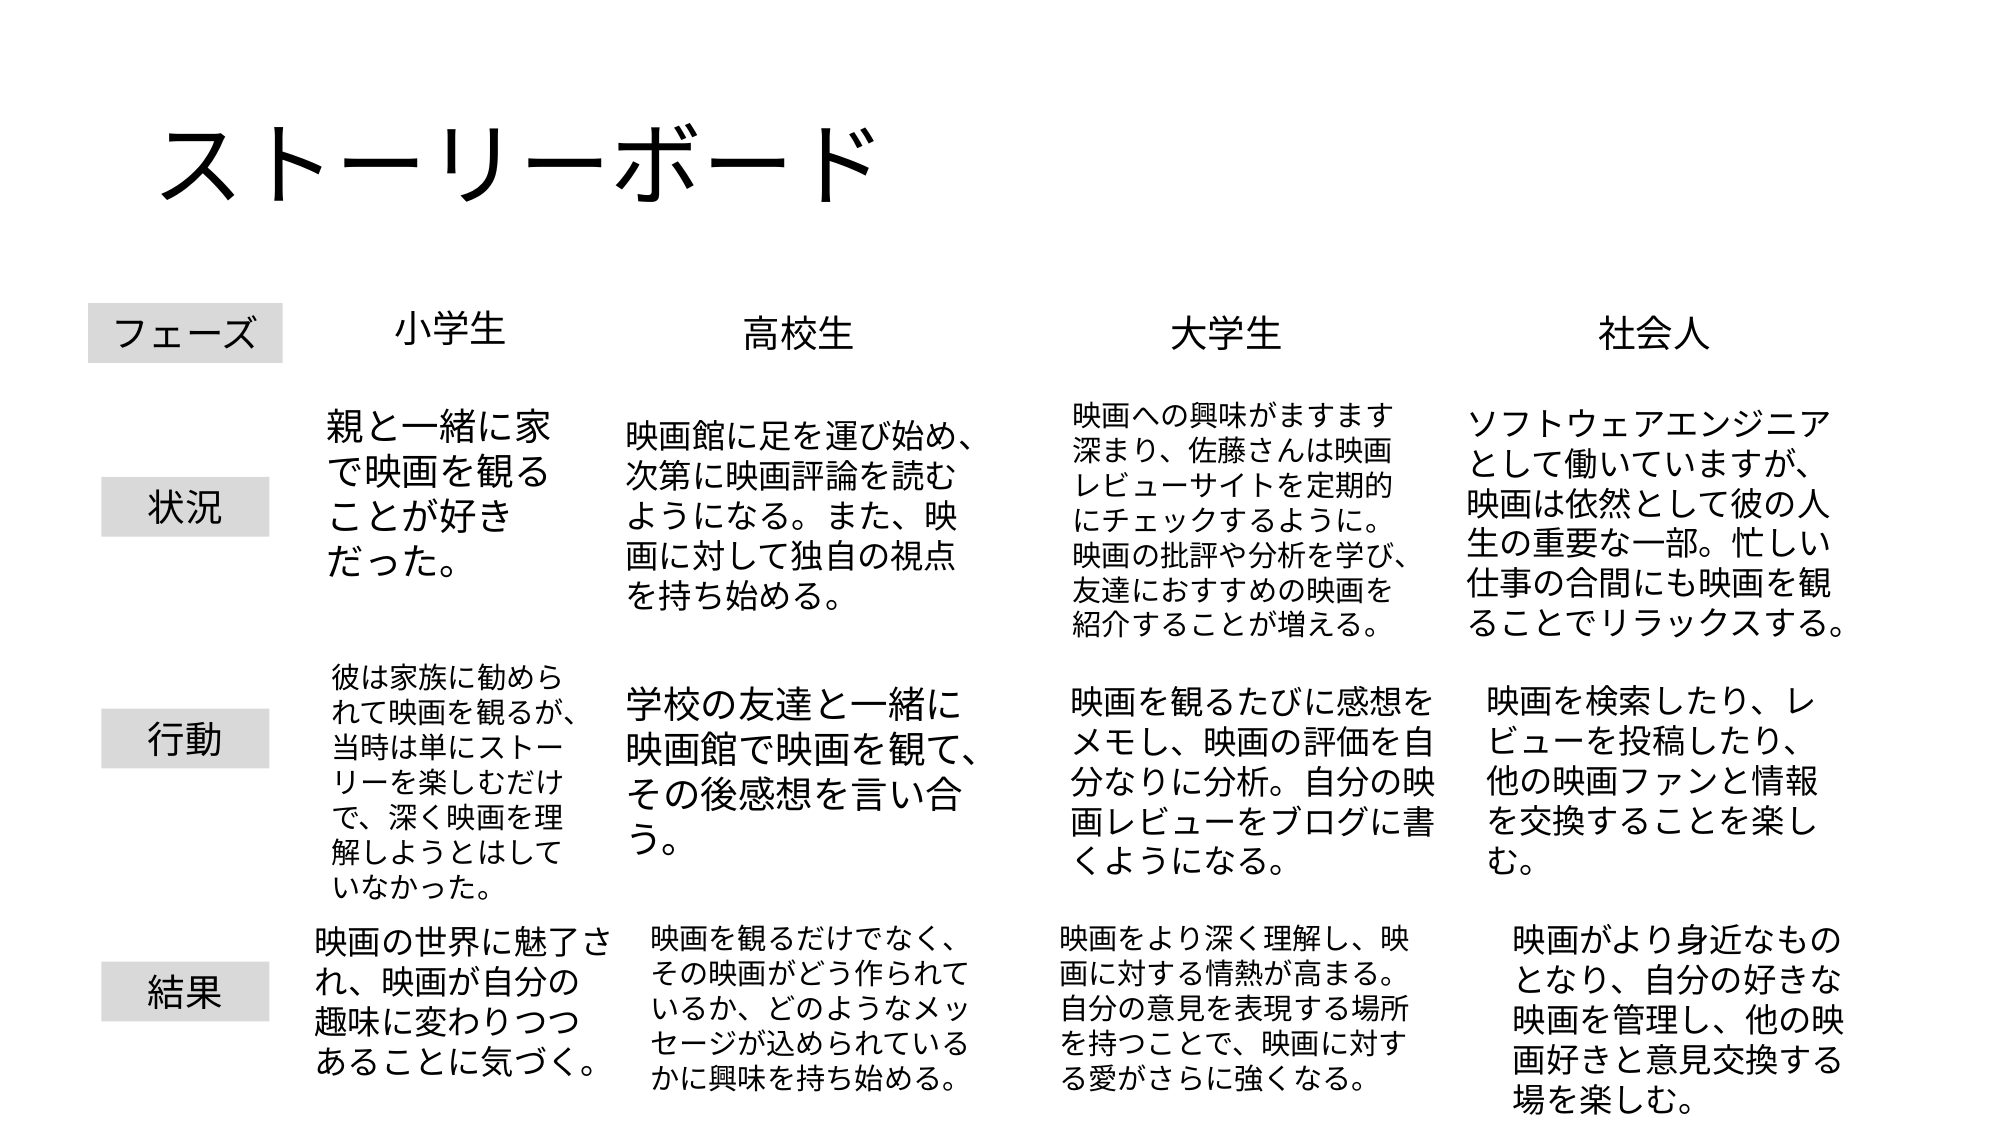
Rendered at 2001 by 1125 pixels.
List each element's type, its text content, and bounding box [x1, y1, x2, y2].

text_box ソフトウェアエンジニアとして働いていますが、映画は依然として彼の人生の重要な一部。忙しい仕事の合間にも映画を観ることでリラックスする。 [1451, 395, 1863, 650]
text_box 映画への興味がますます深まり、佐藤さんは映画レビューサイトを定期的にチェックするように。映画の批評や分析を学び、友達におすすめの映画を紹介することが増える。 [1057, 389, 1427, 650]
text_box 学校の友達と一緒に映画館で映画を観て、その後感想を言い合う。 [611, 673, 983, 869]
text_box 状況 [101, 476, 270, 537]
text_box 映画がより身近なものとなり、自分の好きな映画を管理し、他の映画好きと意見交換する場を楽しむ。 [1498, 912, 1870, 1125]
text_box 映画を観るだけでなく、その映画がどう作られているか、どのようなメッセージが込められているかに興味を持ち始める。 [635, 912, 1007, 1103]
text_box 彼は家族に勧められて映画を観るが、当時は単にストーリーを楽しむだけで、深く映画を理解しようとはしていなかった。 [316, 651, 603, 912]
title ストーリーボード [137, 59, 1863, 278]
text_box 小学生 [380, 297, 535, 358]
text_box 大学生 [1155, 303, 1309, 363]
text_box 映画をより深く理解し、映画に対する情熱が高まる。自分の意見を表現する場所を持つことで、映画に対する愛がさらに強くなる。 [1044, 912, 1440, 1103]
text_box 映画を検索したり、レビューを投稿したり、他の映画ファンと情報を交換することを楽しむ。 [1471, 672, 1843, 888]
text_box フェーズ [88, 303, 283, 363]
text_box 行動 [101, 708, 270, 769]
text_box 結果 [101, 961, 270, 1022]
text_box 映画の世界に魅了され、映画が自分の趣味に変わりつつあることに気づく。 [299, 913, 629, 1089]
text_box 映画を観るたびに感想をメモし、映画の評価を自分なりに分析。自分の映画レビューをブログに書くようになる。 [1055, 673, 1452, 888]
text_box 映画館に足を運び始め、次第に映画評論を読むようになる。また、映画に対して独自の視点を持ち始める。 [611, 408, 983, 623]
text_box 高校生 [727, 303, 881, 363]
text_box 親と一緒に家で映画を観ることが好きだった。 [312, 395, 603, 591]
text_box 社会人 [1583, 303, 1755, 363]
